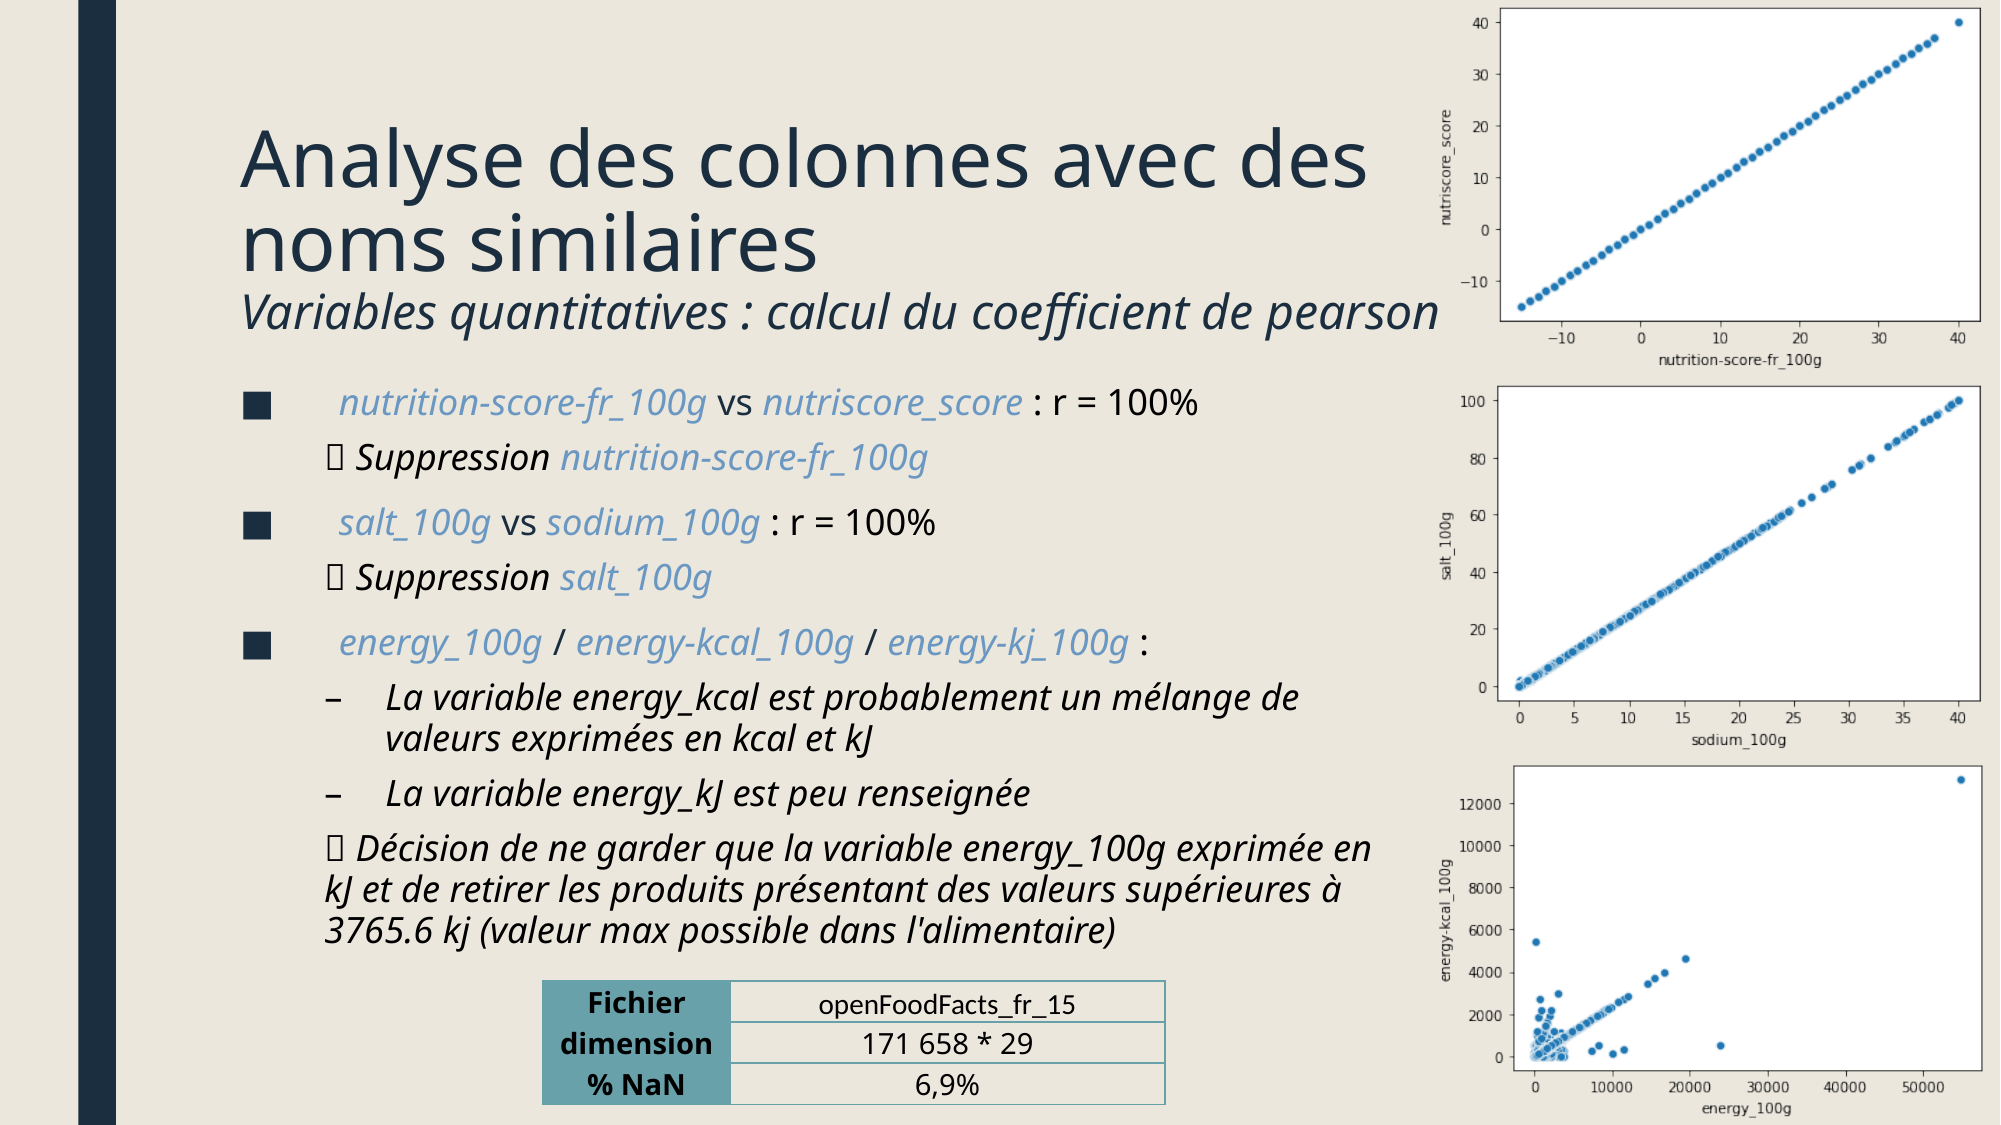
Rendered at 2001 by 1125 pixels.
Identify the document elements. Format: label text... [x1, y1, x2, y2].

title Analyse des colonnes avec des noms similaires Variables quantitatives : calcul du coefficient de pearson [225, 112, 1428, 357]
picture [1428, 0, 1990, 1125]
table_header Fichier [544, 982, 729, 1021]
table_cell % NaN [544, 1064, 729, 1104]
table_header openFoodFacts_fr_15 [731, 982, 1164, 1021]
table_cell 171 658 * 29 [731, 1023, 1164, 1062]
list nutrition-score-fr_100g vs nutriscore_score : r = 100%  Suppression nutrition-score-fr_100g salt_100g vs sodium_100g : r = 100%  Suppression salt_100g energy_100g / energy-kcal_100g / energy-kj_100g : La variable energy_kcal est probablement un mélange de valeurs exprimées en kcal et kJ La variable energy_kJ est peu renseignée  Décision de ne garder que la variable energy_100g exprimée en kJ et de retirer les produits présentant des valeurs supérieures à 3765.6 kj (valeur max possible dans l'alimentaire) [225, 375, 1415, 963]
table_cell dimension [544, 1023, 729, 1062]
table_cell 6,9% [731, 1064, 1164, 1104]
